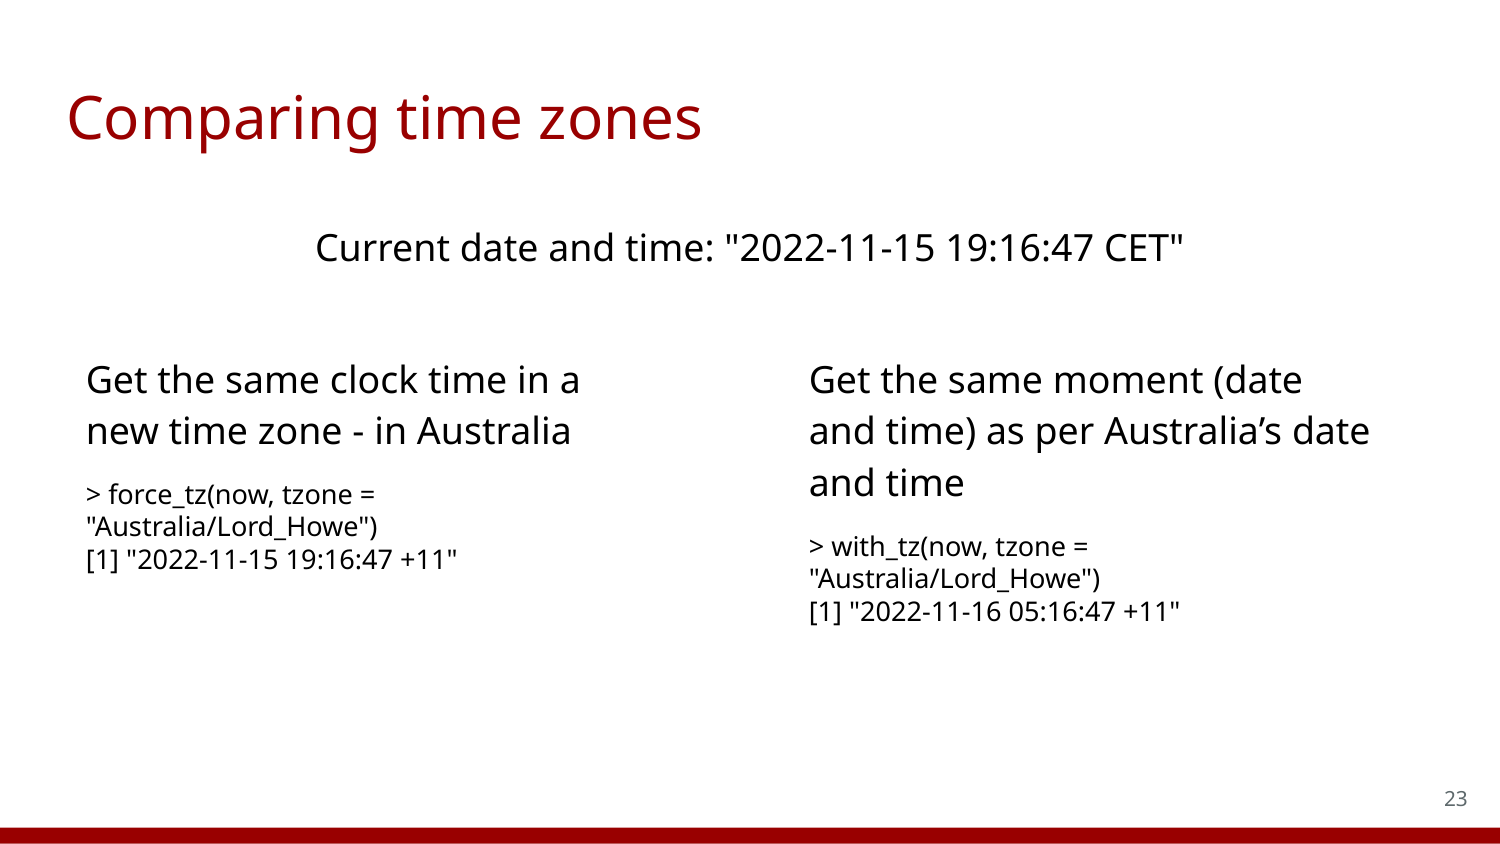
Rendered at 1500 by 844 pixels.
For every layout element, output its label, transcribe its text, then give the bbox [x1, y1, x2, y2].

list Get the same moment (date and time) as per Australia’s date and time > with_tz(now, tzone = "Australia/Lord_Howe") [1] "2022-11-16 05:16:47 +11" [793, 333, 1393, 636]
list Current date and time: "2022-11-15 19:16:47 CET" [139, 202, 1361, 283]
slide_number 23 [1392, 767, 1483, 833]
title Comparing time zones [51, 64, 1449, 167]
list Get the same clock time in a new time zone - in Australia > force_tz(now, tzone = "Australia/Lord_Howe") [1] "2022-11-15 19:16:47 +11" [70, 333, 662, 671]
